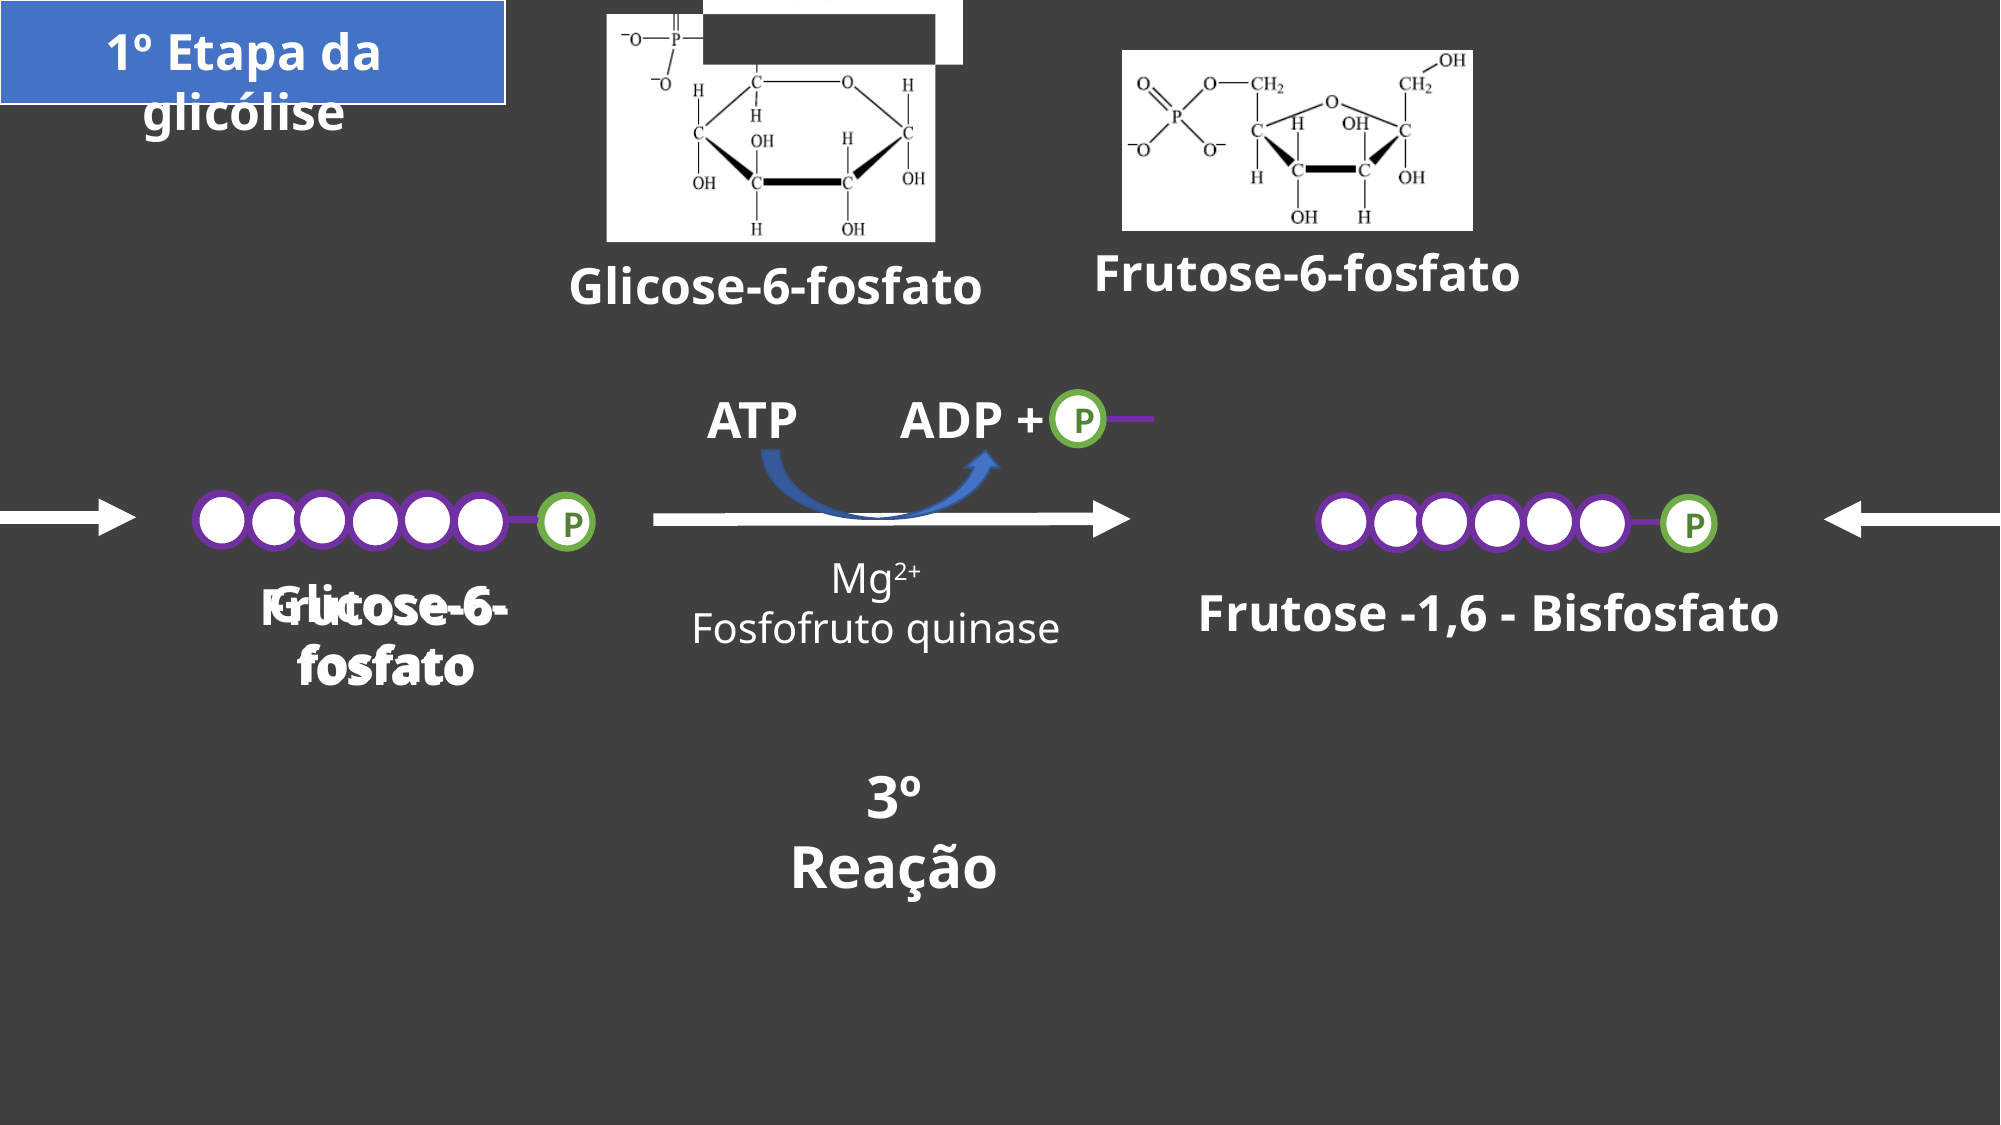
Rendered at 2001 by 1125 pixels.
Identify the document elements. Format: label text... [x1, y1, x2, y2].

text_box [0, 0, 505, 105]
text_box Frutose -1,6 - Bisfosfato [1163, 574, 1815, 650]
text_box Glicose-6-fosfato [521, 247, 1032, 323]
text_box Frutose-6-fosfato [1052, 234, 1563, 309]
picture [606, 0, 963, 243]
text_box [1052, 392, 1154, 446]
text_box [172, 493, 604, 641]
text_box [169, 492, 601, 644]
text_box ADP + Pi [873, 381, 1133, 457]
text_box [1318, 495, 1715, 550]
picture [1122, 50, 1473, 231]
text_box 3º Reação [743, 753, 1045, 908]
text_box [761, 457, 1002, 518]
text_box Mg2+ Fosfofruto quinase [675, 544, 1077, 659]
text_box ATP [630, 381, 873, 457]
